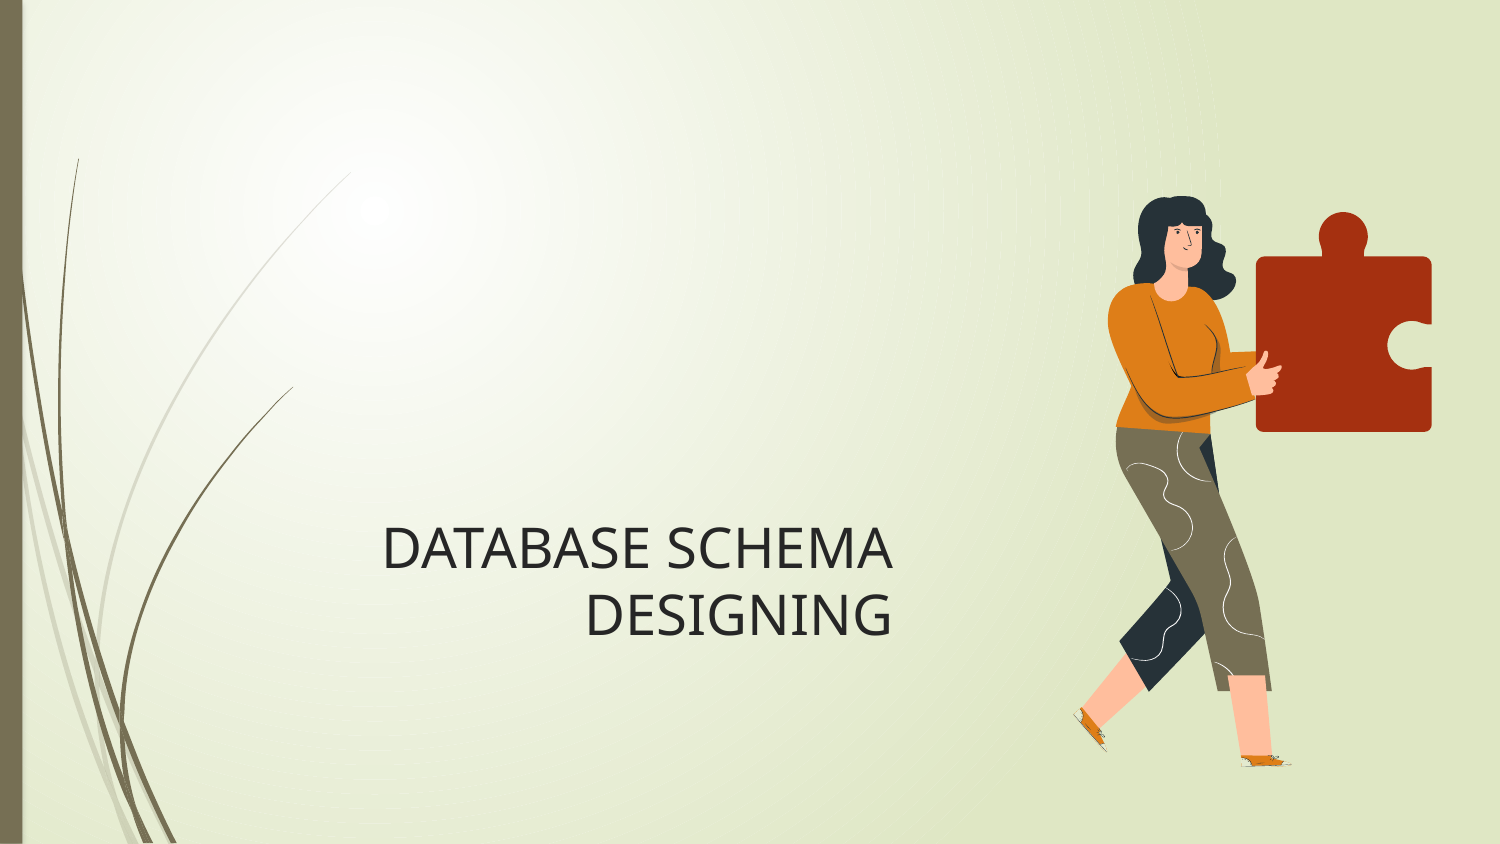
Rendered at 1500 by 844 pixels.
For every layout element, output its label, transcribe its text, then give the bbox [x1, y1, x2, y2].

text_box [1072, 195, 1432, 768]
title DATABASE SCHEMA DESIGNING [348, 536, 909, 623]
